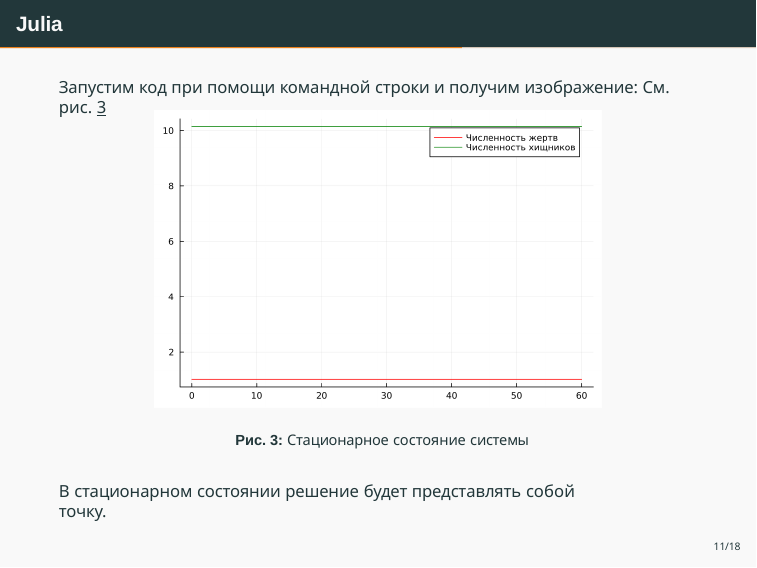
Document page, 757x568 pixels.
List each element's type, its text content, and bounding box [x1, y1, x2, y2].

slide_number 11/18 [707, 539, 742, 568]
title Julia [14, 8, 319, 45]
text_box Рис. 3: Стационарное состояние системы В стационарном состоянии решение будет представлять собой точку. [56, 428, 601, 521]
text_box Запустим код при помощи командной строки и получим изображениe: Cм. рис. 3 [56, 74, 685, 120]
picture [154, 110, 602, 409]
title Julia [14, 57, 319, 106]
